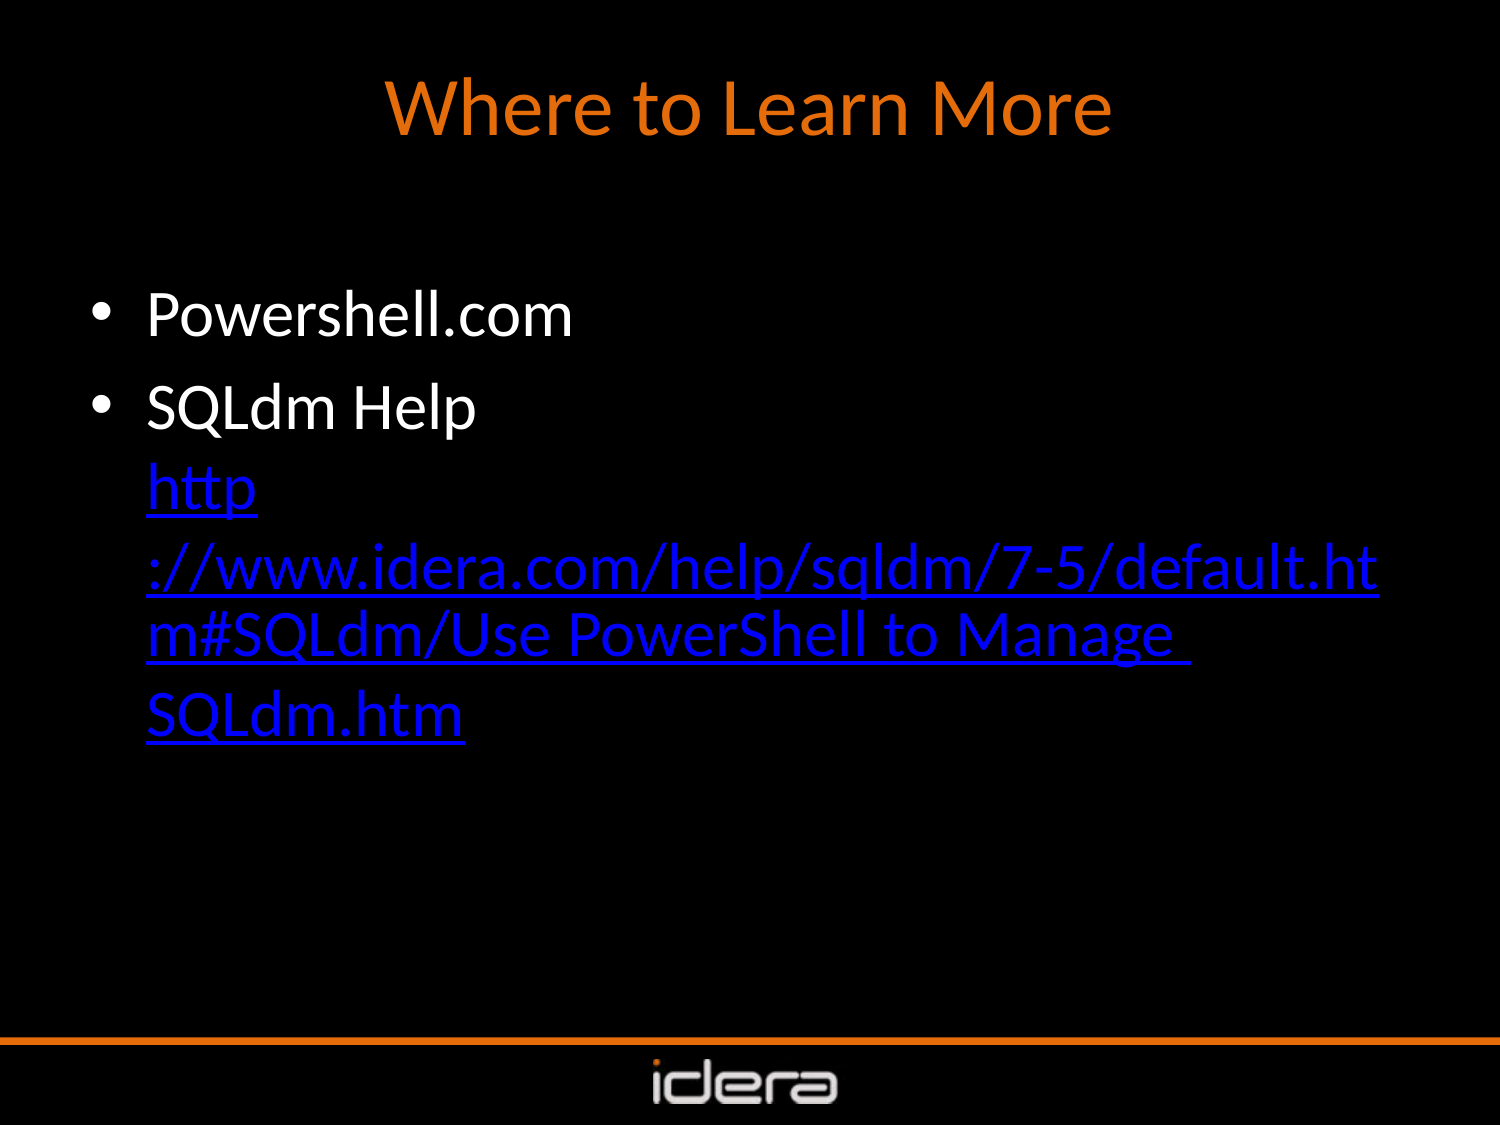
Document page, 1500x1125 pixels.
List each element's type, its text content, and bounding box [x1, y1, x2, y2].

picture [653, 1059, 847, 1104]
list Powershell.com SQLdm Help http://www.idera.com/help/sqldm/7-5/default.htm#SQLdm/Use PowerShell to Manage SQLdm.htm [75, 262, 1425, 1005]
title Where to Learn More [75, 45, 1425, 233]
